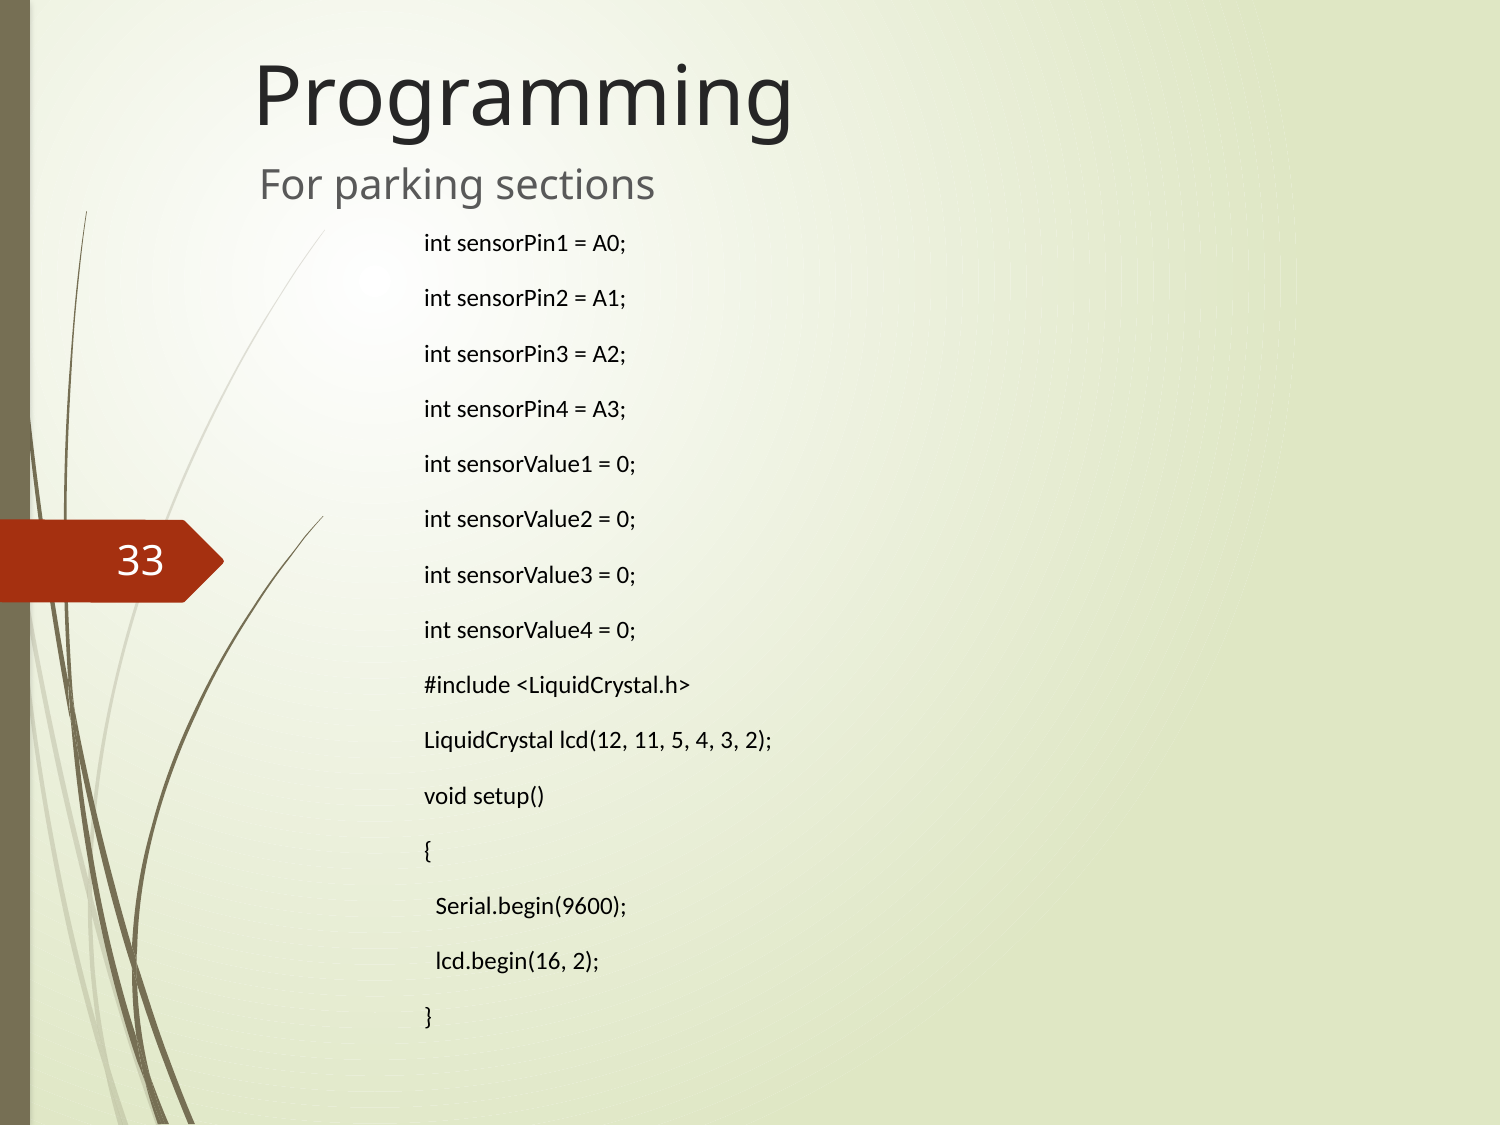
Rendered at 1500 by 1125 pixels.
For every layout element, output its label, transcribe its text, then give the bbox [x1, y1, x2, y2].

title Programming [237, 24, 1319, 150]
text_box int sensorPin1 = A0; int sensorPin2 = A1; int sensorPin3 = A2; int sensorPin4 = A3; int sensorValue1 = 0; int sensorValue2 = 0; int sensorValue3 = 0; int sensorValue4 = 0; #include <LiquidCrystal.h> LiquidCrystal lcd(12, 11, 5, 4, 3, 2); void setup() { Serial.begin(9600); lcd.begin(16, 2); } [409, 214, 1160, 1038]
slide_number 33 [83, 532, 180, 593]
list For parking sections [243, 149, 1326, 292]
